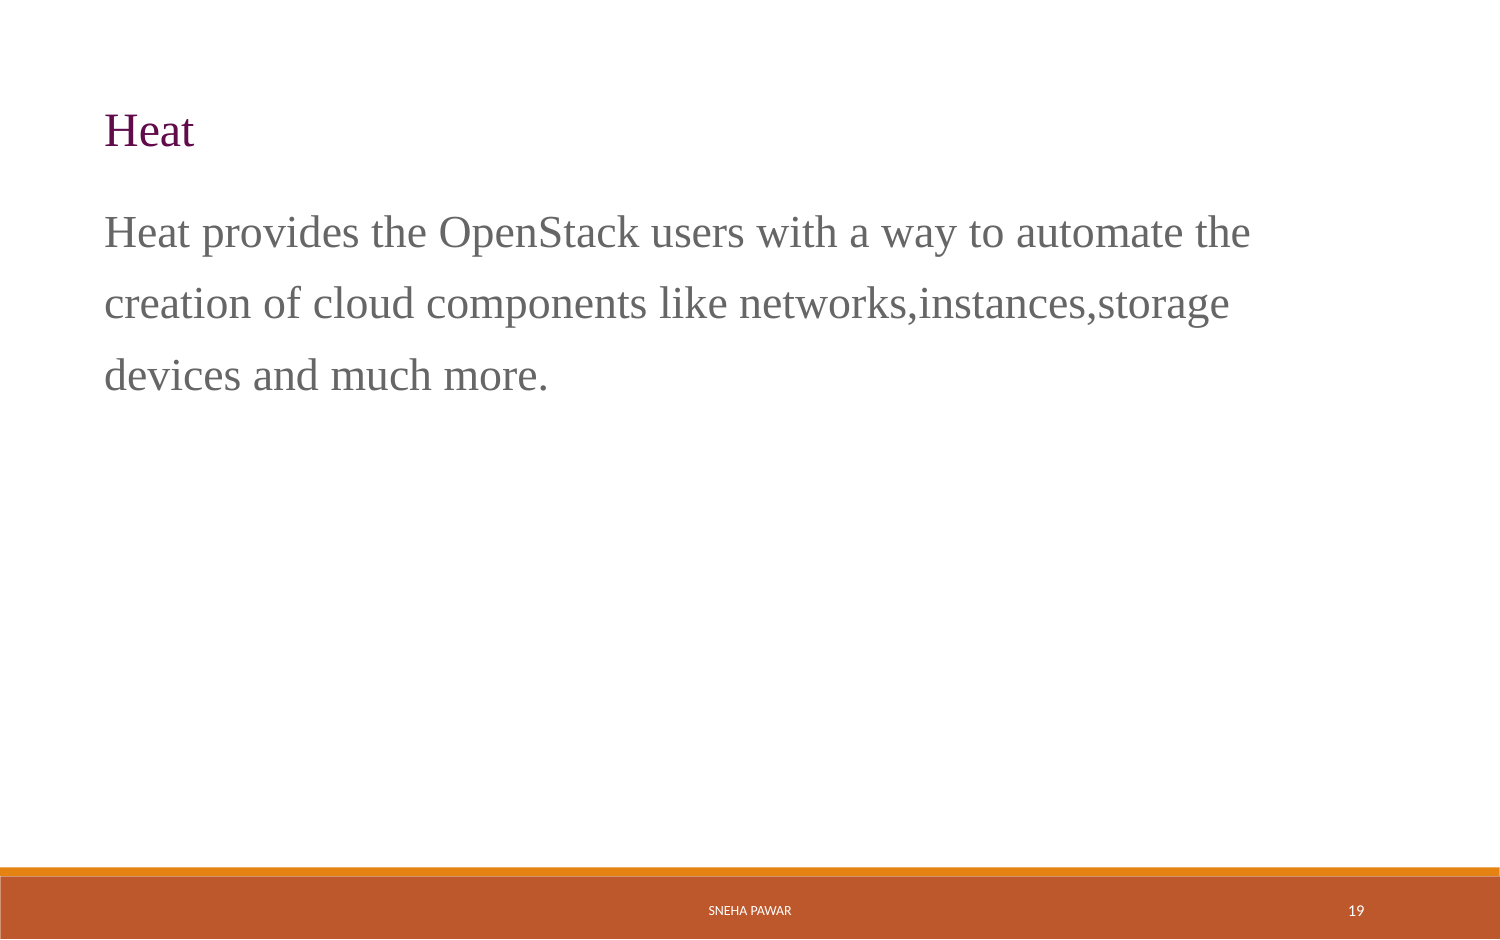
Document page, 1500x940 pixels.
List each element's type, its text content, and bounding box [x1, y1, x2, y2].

text_box Heat Heat provides the OpenStack users with a way to automate the creation of cloud components like networks,instances,storage devices and much more. [89, 73, 1373, 589]
footer Sneha Pawar [453, 884, 1047, 935]
slide_number 19 [1218, 884, 1380, 935]
